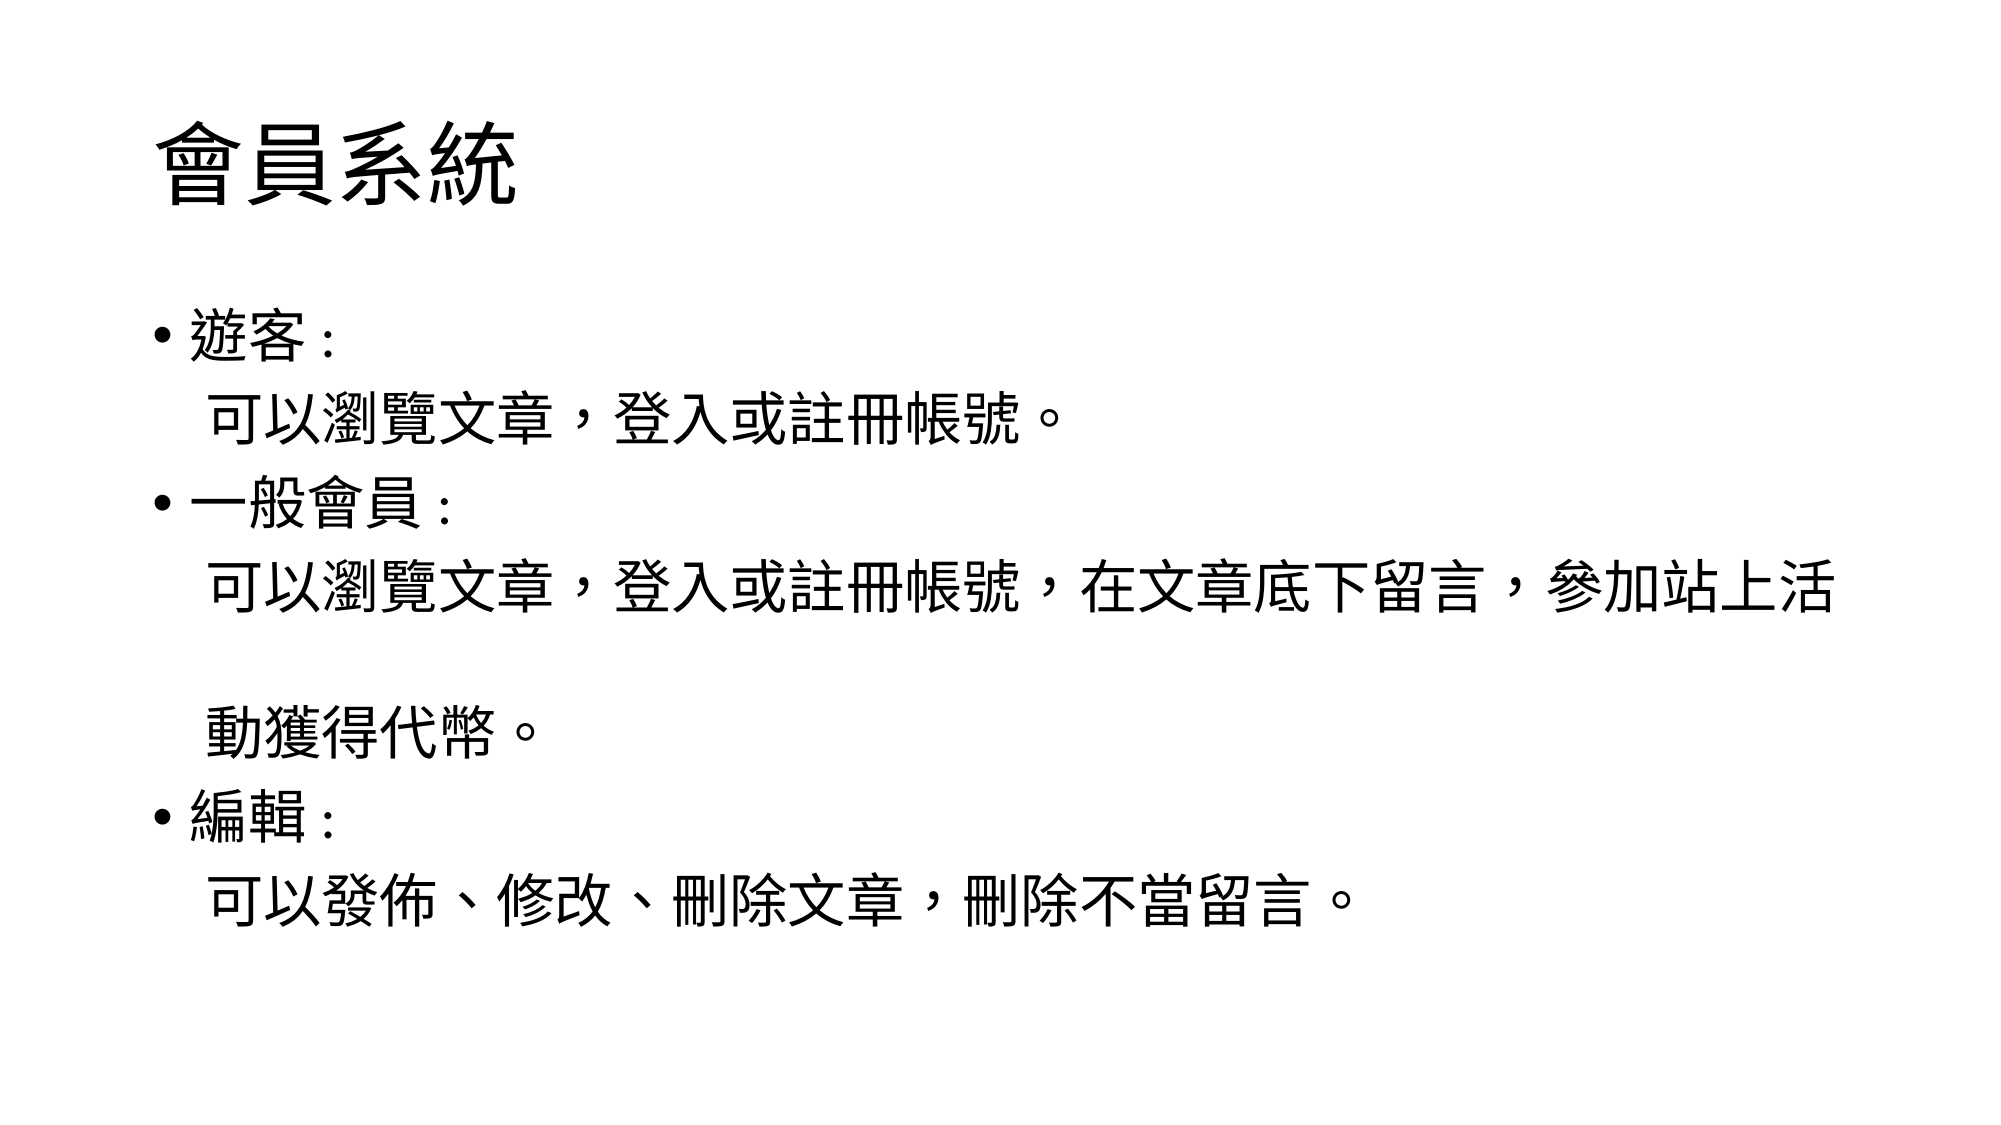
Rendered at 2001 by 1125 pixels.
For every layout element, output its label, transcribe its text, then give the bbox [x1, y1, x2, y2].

title 會員系統 [137, 59, 1863, 278]
list 遊客: 可以瀏覽文章，登入或註冊帳號。 一般會員: 可以瀏覽文章，登入或註冊帳號，在文章底下留言，參加站上活 動獲得代幣。 編輯: 可以發佈、修改、刪除文章，刪除不當留言。 [137, 299, 1863, 1014]
